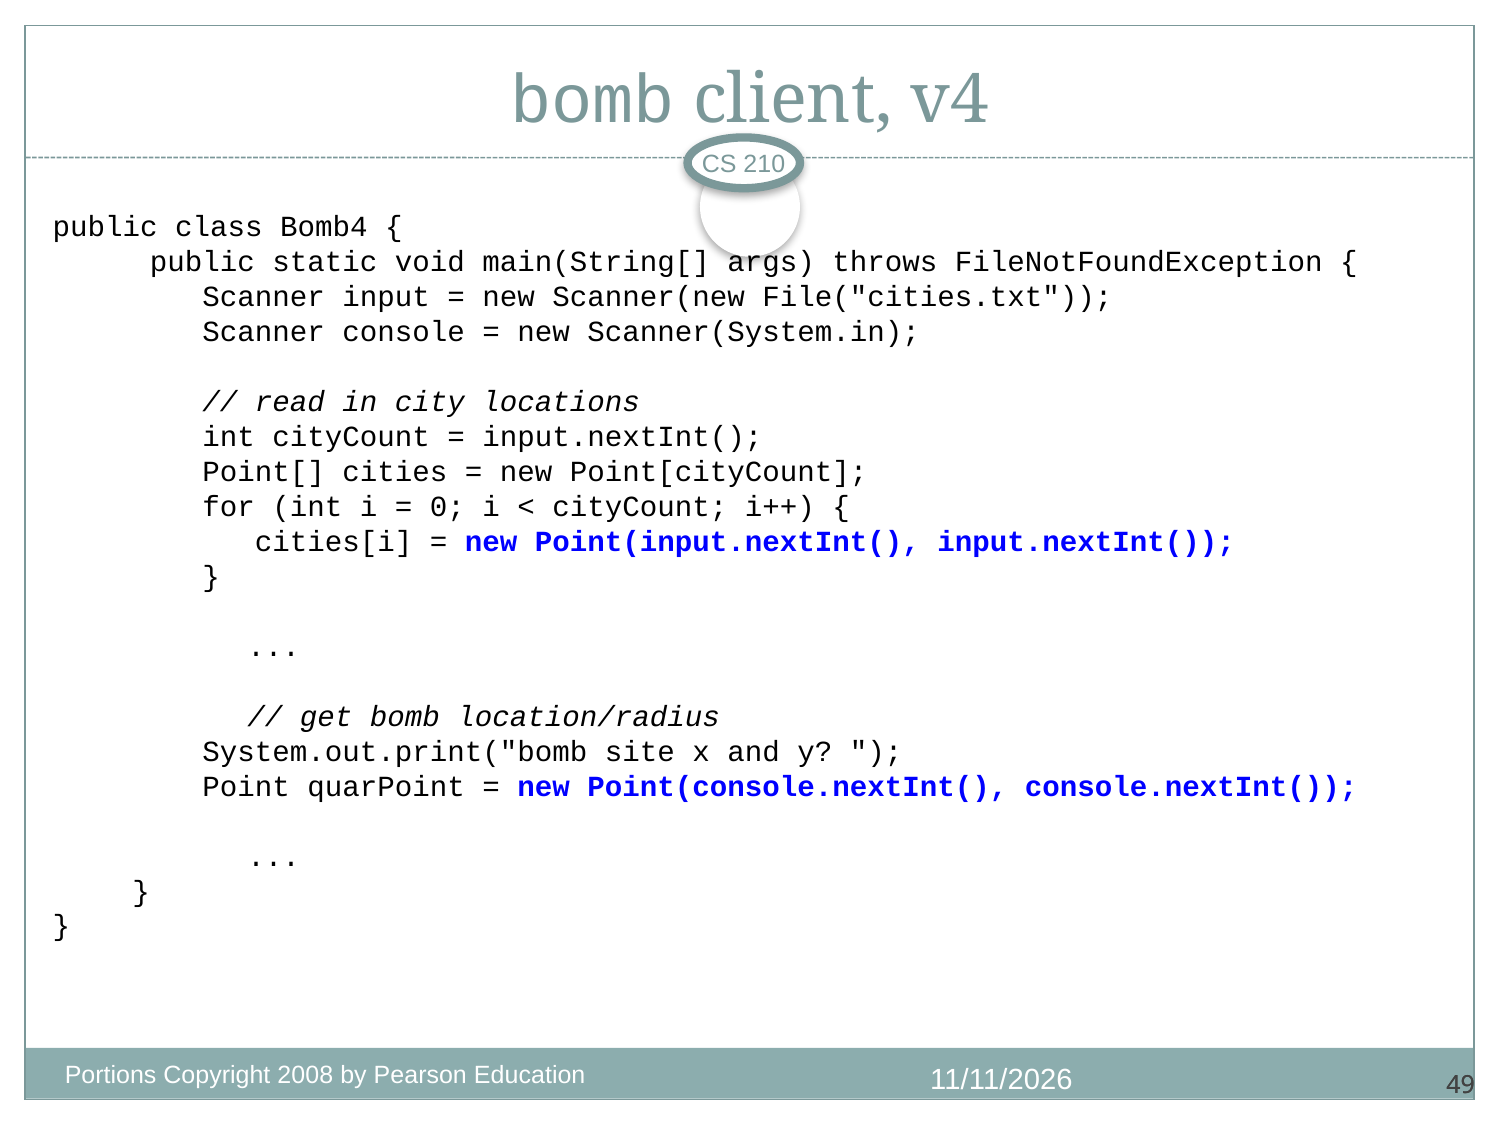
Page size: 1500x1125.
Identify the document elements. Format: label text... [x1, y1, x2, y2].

title bomb client, v4 [49, 37, 1450, 144]
slide_number CS 210 [675, 137, 813, 188]
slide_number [837, 1052, 1088, 1113]
footer Portions Copyright 2008 by Pearson Education [50, 1051, 663, 1112]
list public class Bomb4 { public static void main(String[] args) throws FileNotFoundException { Scanner input = new Scanner(new File("cities.txt")); Scanner console = new Scanner(System.in); // read in city locations int cityCount = input.nextInt(); Point[] cities = new Point[cityCount]; for (int i = 0; i < cityCount; i++) { cities[i] = new Point(input.nextInt(), input.nextInt()); } ... // get bomb location/radius System.out.print("bomb site x and y? "); Point quarPoint = new Point(console.nextInt(), console.nextInt()); ... } } [37, 200, 1463, 1038]
